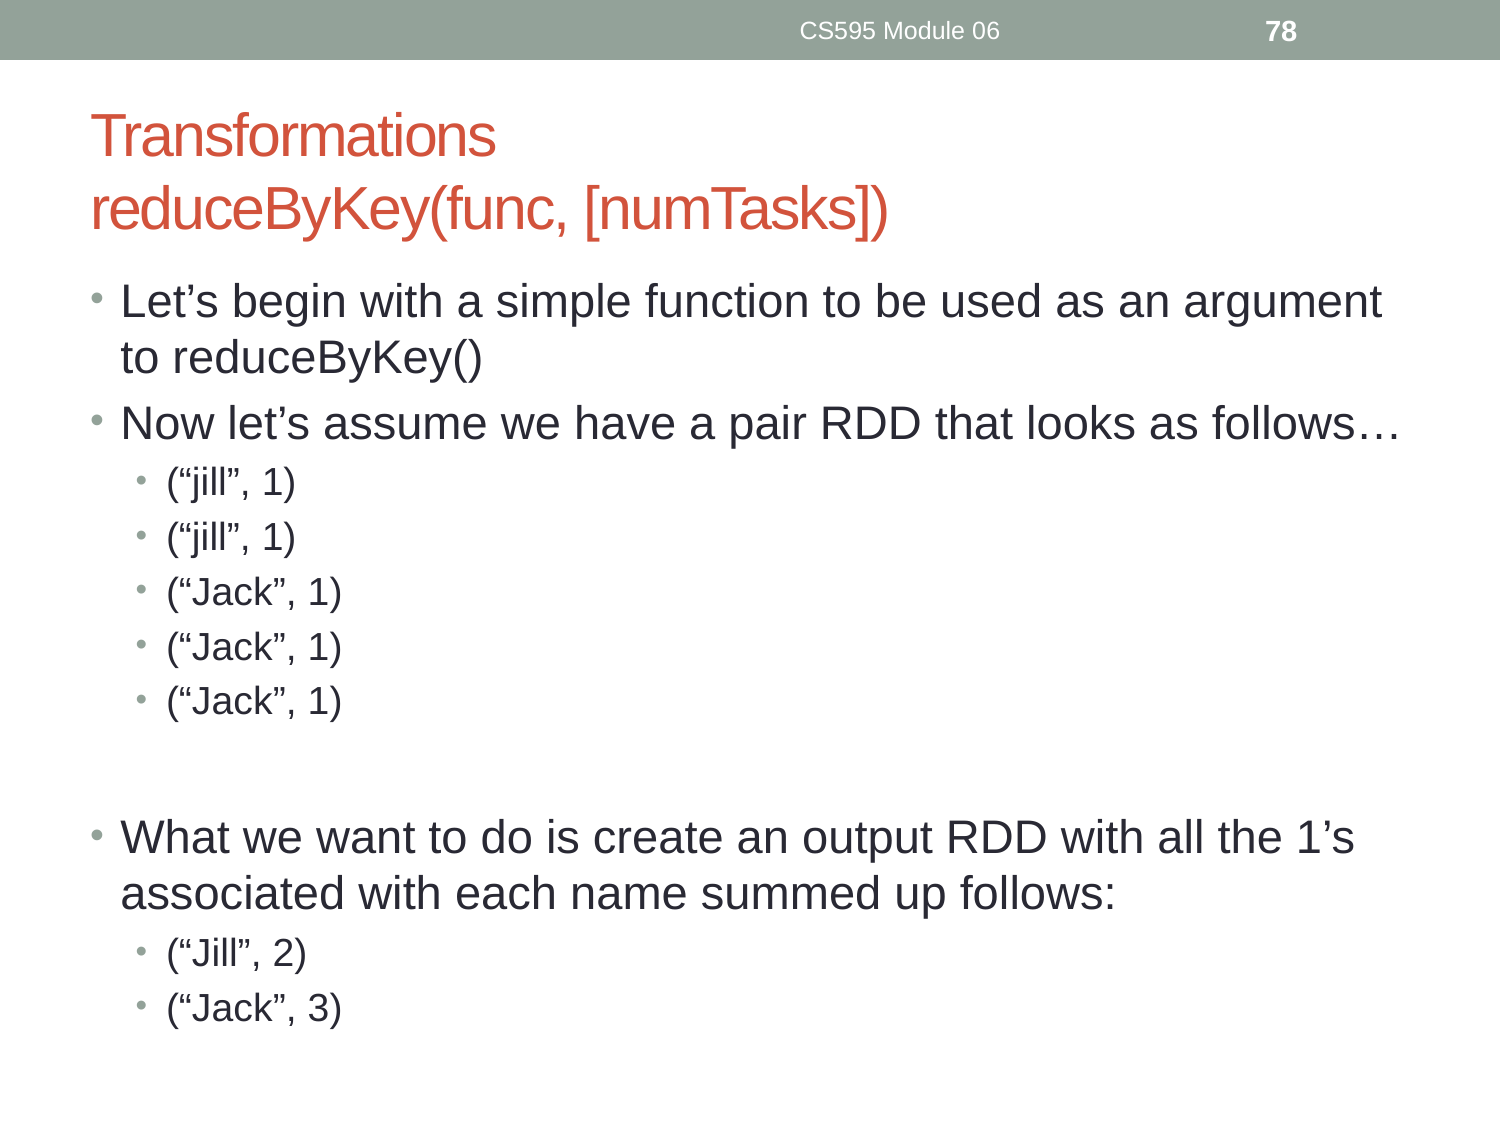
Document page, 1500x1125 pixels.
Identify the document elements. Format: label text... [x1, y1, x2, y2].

title Transformations reduceByKey(func, [numTasks]) [75, 87, 1425, 250]
footer CS595 Module 06 [562, 3, 1238, 57]
list Let’s begin with a simple function to be used as an argument to reduceByKey() Now let’s assume we have a pair RDD that looks as follows… (“jill”, 1) (“jill”, 1) (“Jack”, 1) (“Jack”, 1) (“Jack”, 1) What we want to do is create an output RDD with all the 1’s associated with each name summed up follows: (“Jill”, 2) (“Jack”, 3) [75, 262, 1425, 1063]
slide_number 78 [1250, 3, 1425, 57]
